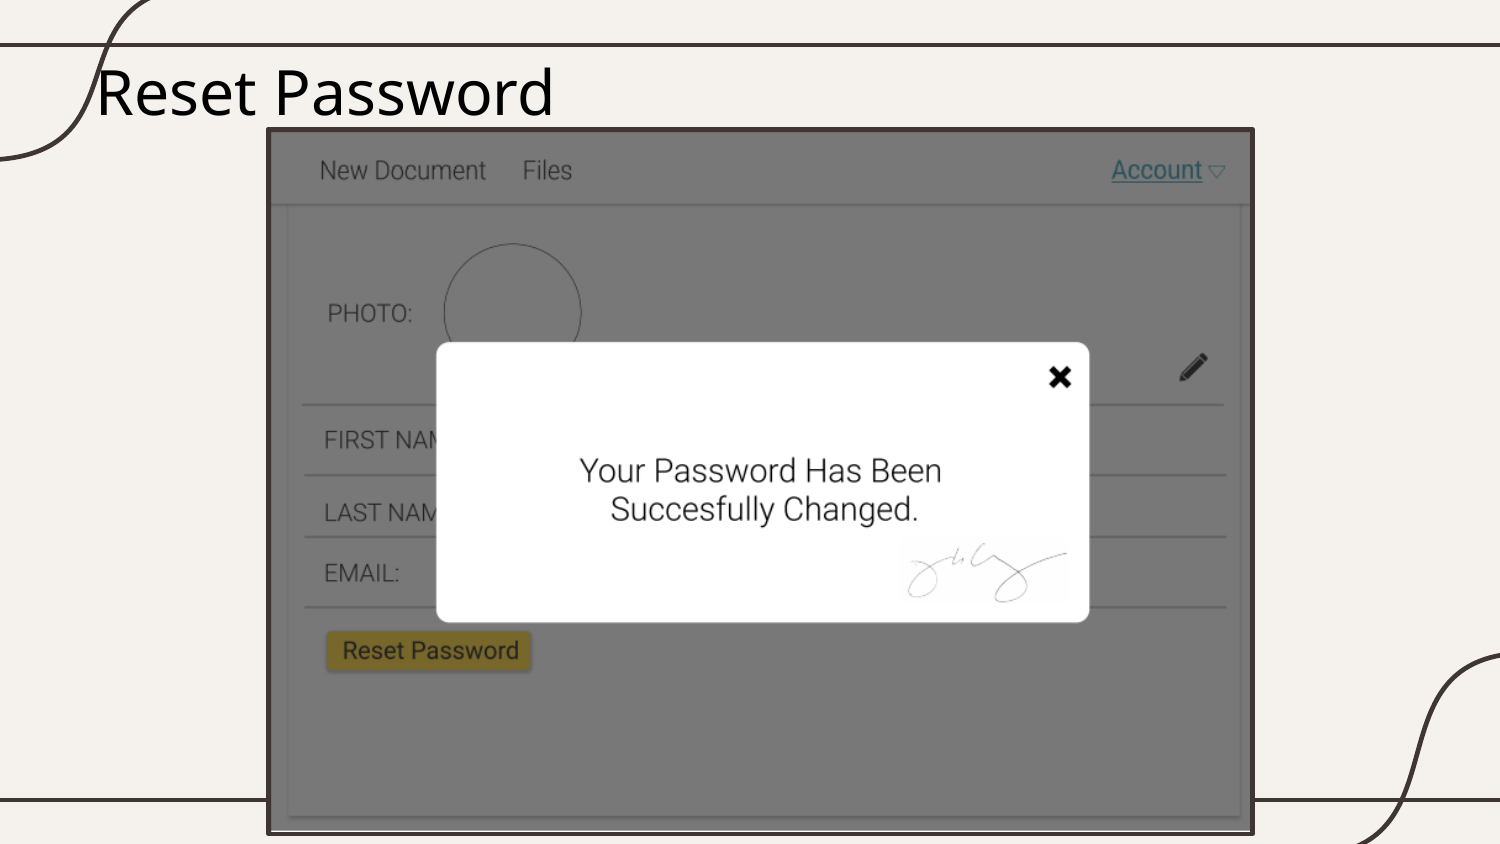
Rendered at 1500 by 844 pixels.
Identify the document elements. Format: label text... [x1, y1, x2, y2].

title Reset Password [80, 37, 1252, 144]
picture [270, 131, 1251, 832]
